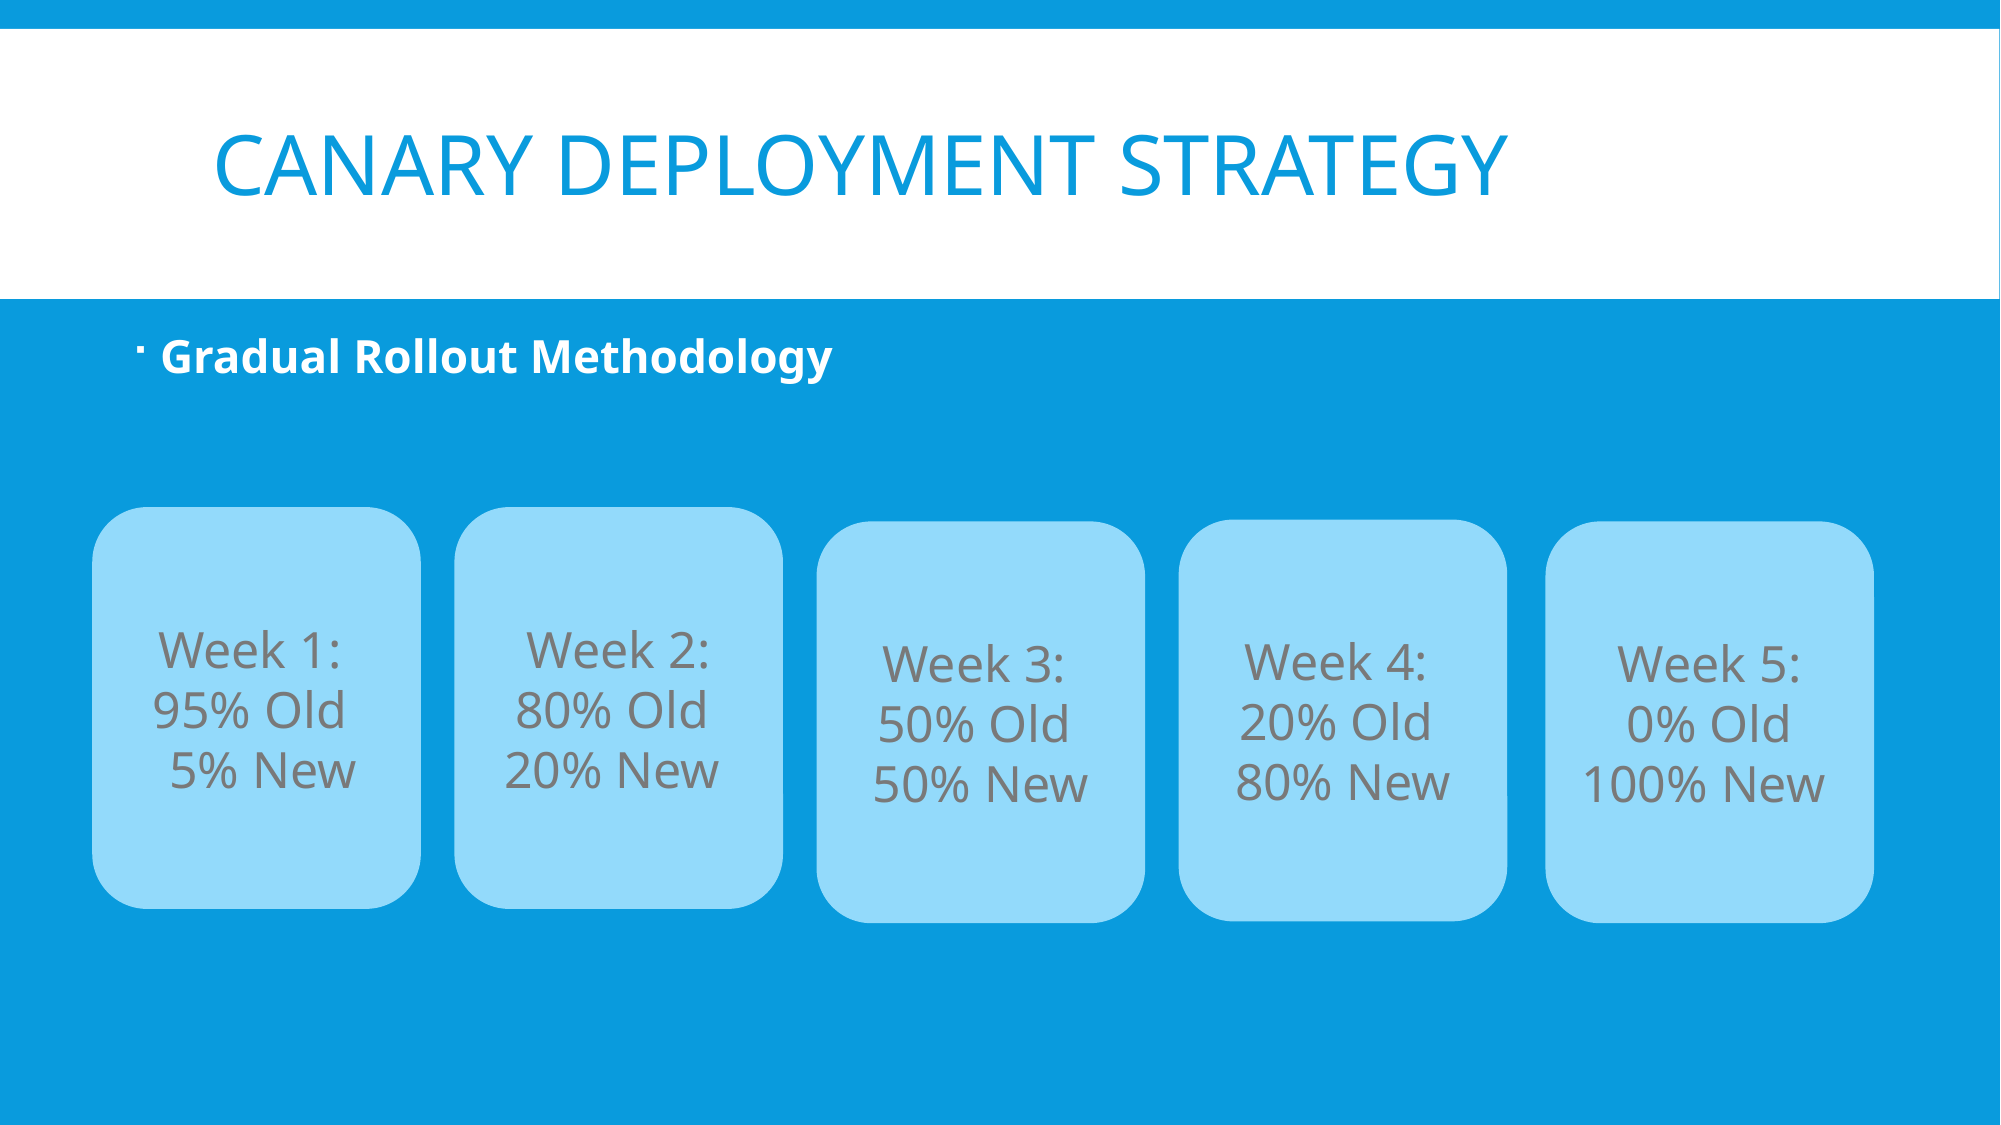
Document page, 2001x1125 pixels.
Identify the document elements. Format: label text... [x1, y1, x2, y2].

title Canary Deployment Strategy [197, 46, 1803, 295]
text_box Week 4: 20% Old 80% New [1177, 518, 1509, 923]
text_box Week 1: 95% Old 5% New [91, 506, 422, 910]
list Gradual Rollout Methodology [115, 326, 1721, 415]
text_box Week 2: 80% Old 20% New [453, 506, 785, 910]
text_box Week 3: 50% Old 50% New [815, 520, 1147, 925]
text_box Week 5: 0% Old 100% New [1544, 520, 1876, 925]
